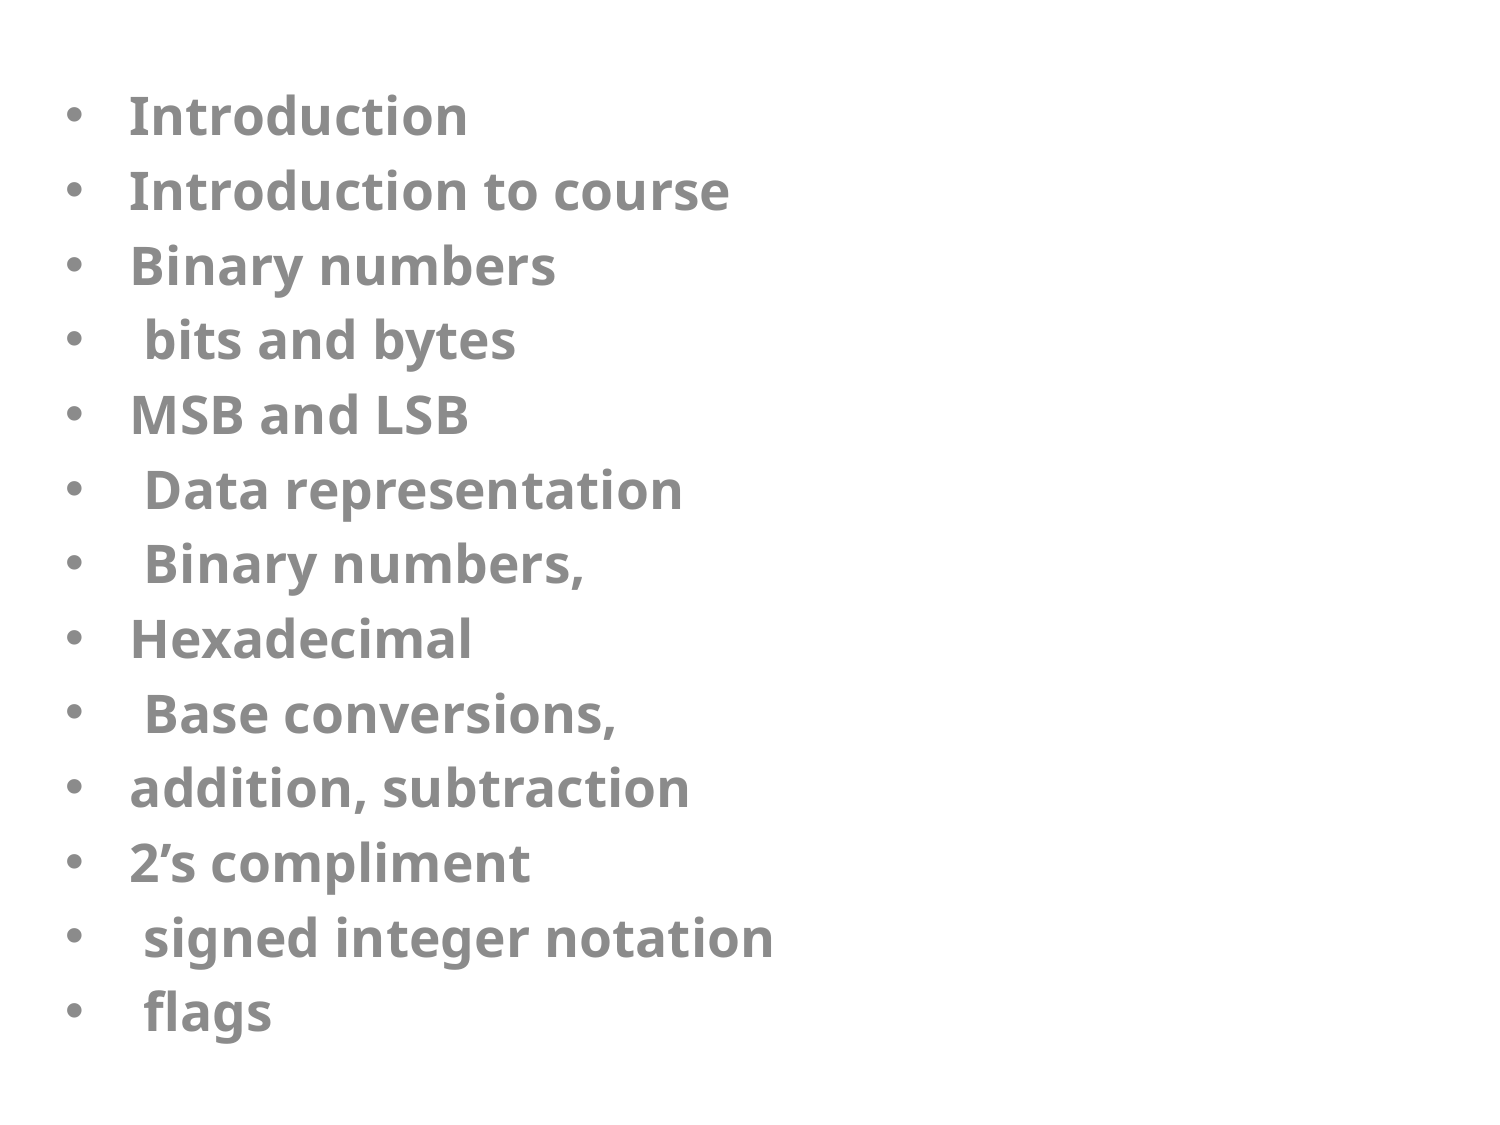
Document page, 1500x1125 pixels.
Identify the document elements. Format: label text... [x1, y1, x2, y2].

subtitle Introduction Introduction to course Binary numbers bits and bytes MSB and LSB Data representation Binary numbers, Hexadecimal Base conversions, addition, subtraction 2’s compliment signed integer notation flags [50, 75, 1475, 1050]
